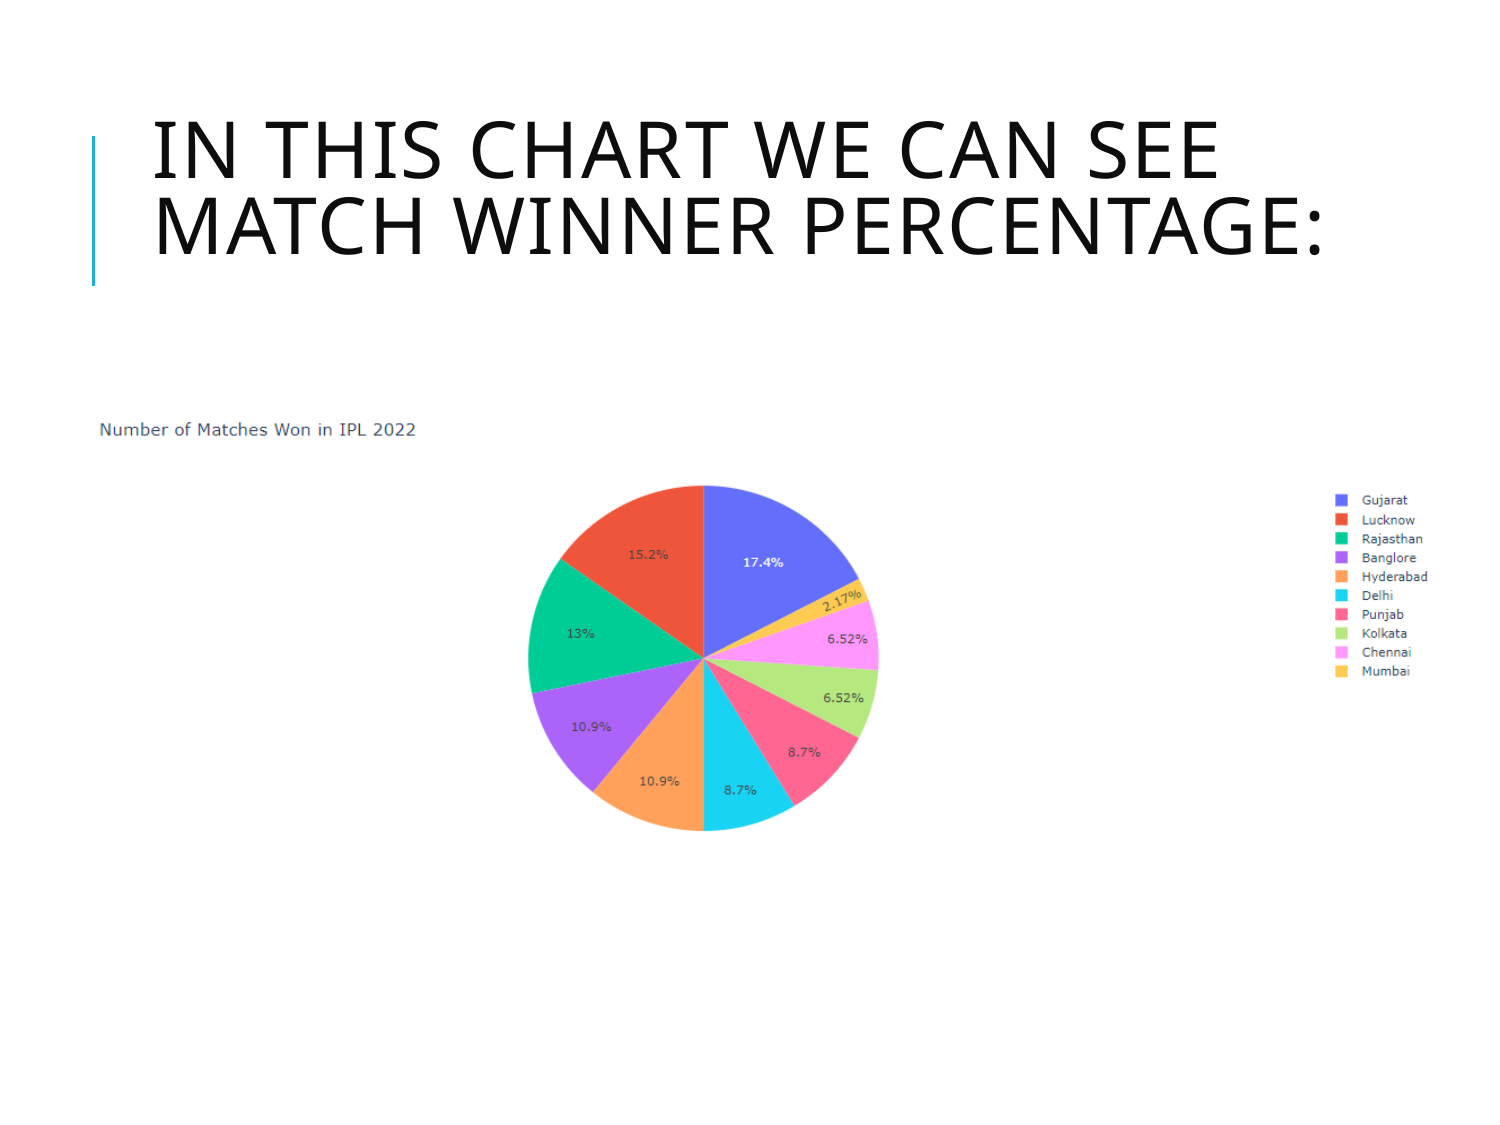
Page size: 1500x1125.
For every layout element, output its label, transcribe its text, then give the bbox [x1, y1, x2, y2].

title In this chart we can see match winner percentage: [137, 99, 1363, 288]
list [87, 399, 1438, 851]
